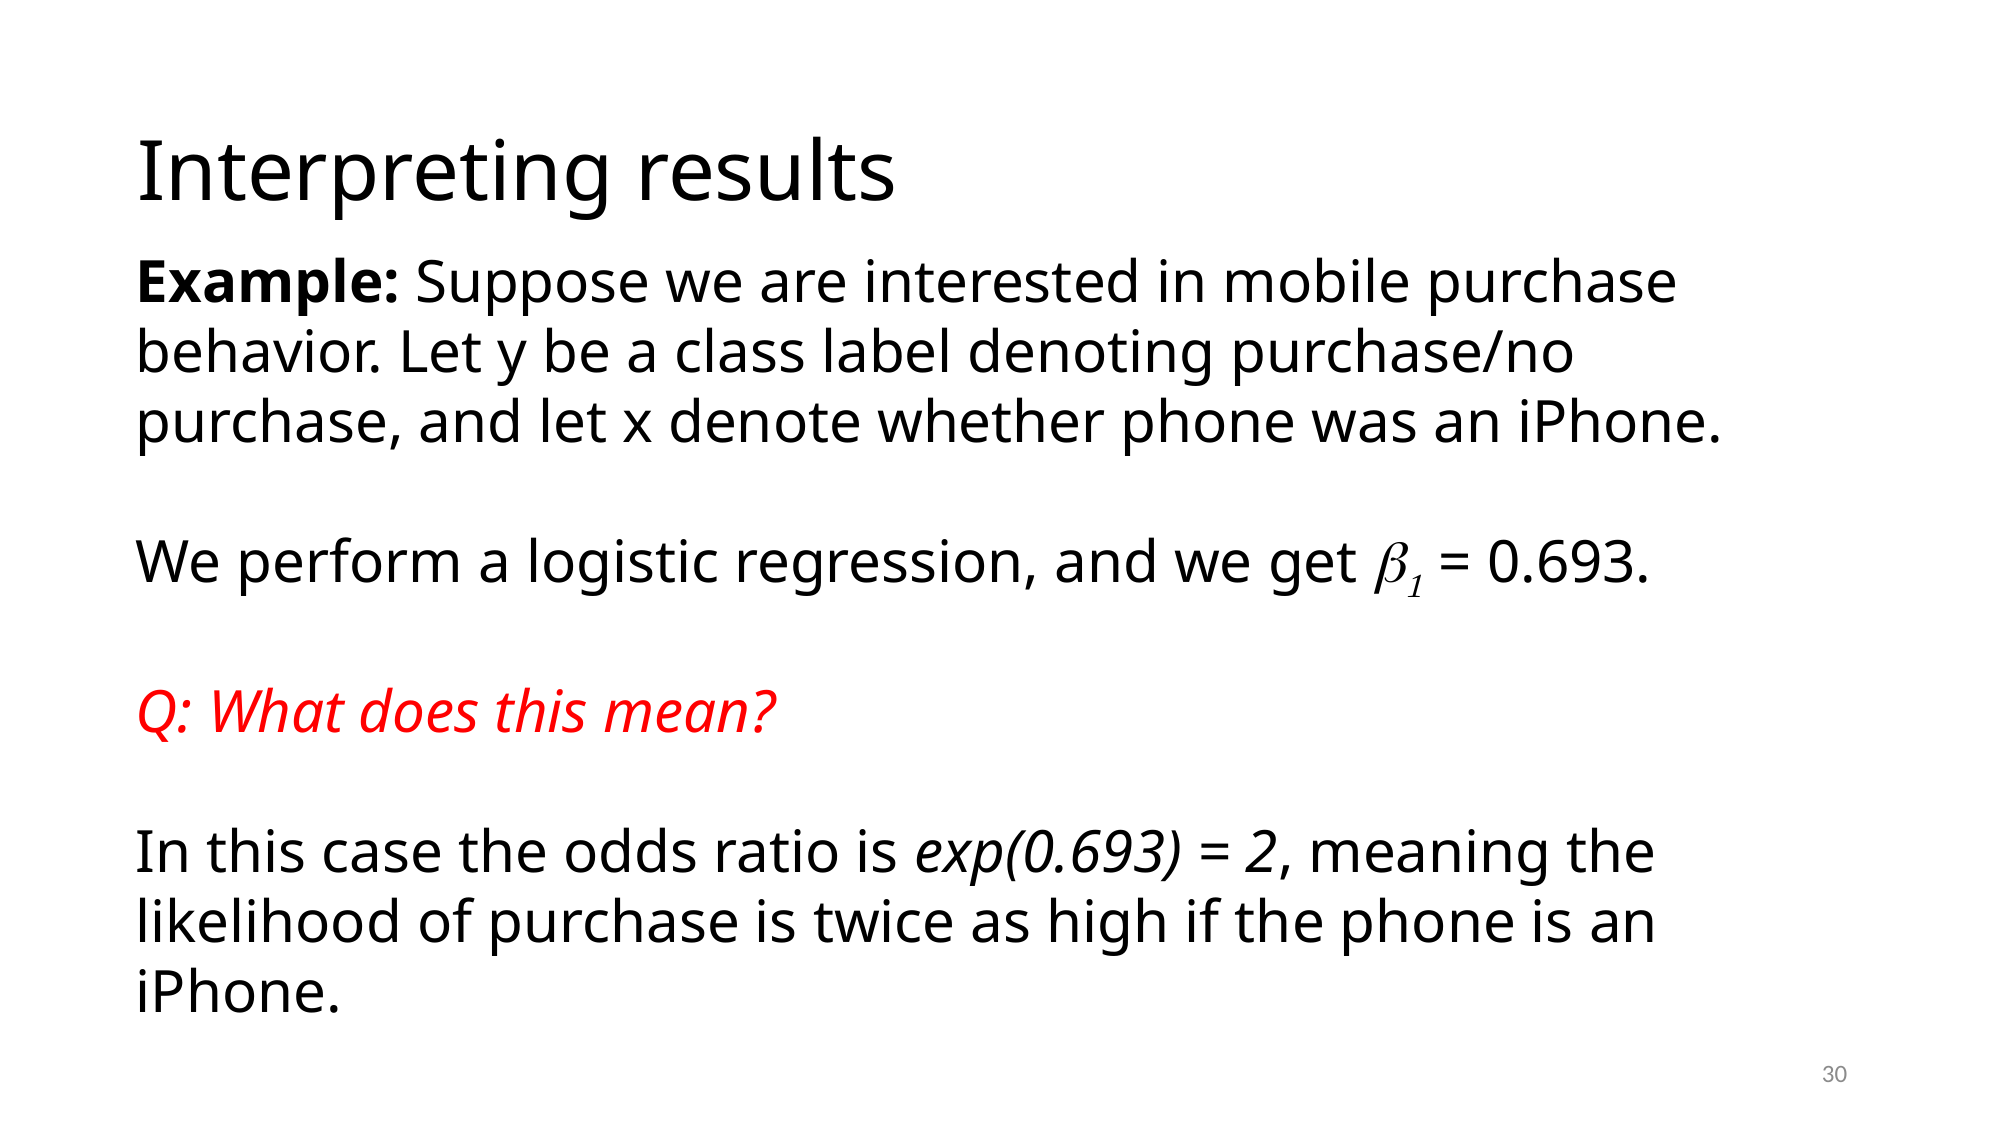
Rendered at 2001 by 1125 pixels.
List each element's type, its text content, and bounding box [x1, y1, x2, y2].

text_box Example: Suppose we are interested in mobile purchase behavior. Let y be a class label denoting purchase/no purchase, and let x denote whether phone was an iPhone. We perform a logistic regression, and we get b1 = 0.693. Q: What does this mean? In this case the odds ratio is exp(0.693) = 2, meaning the likelihood of purchase is twice as high if the phone is an iPhone. [121, 236, 1863, 1102]
text_box Interpreting results [137, 59, 1863, 278]
